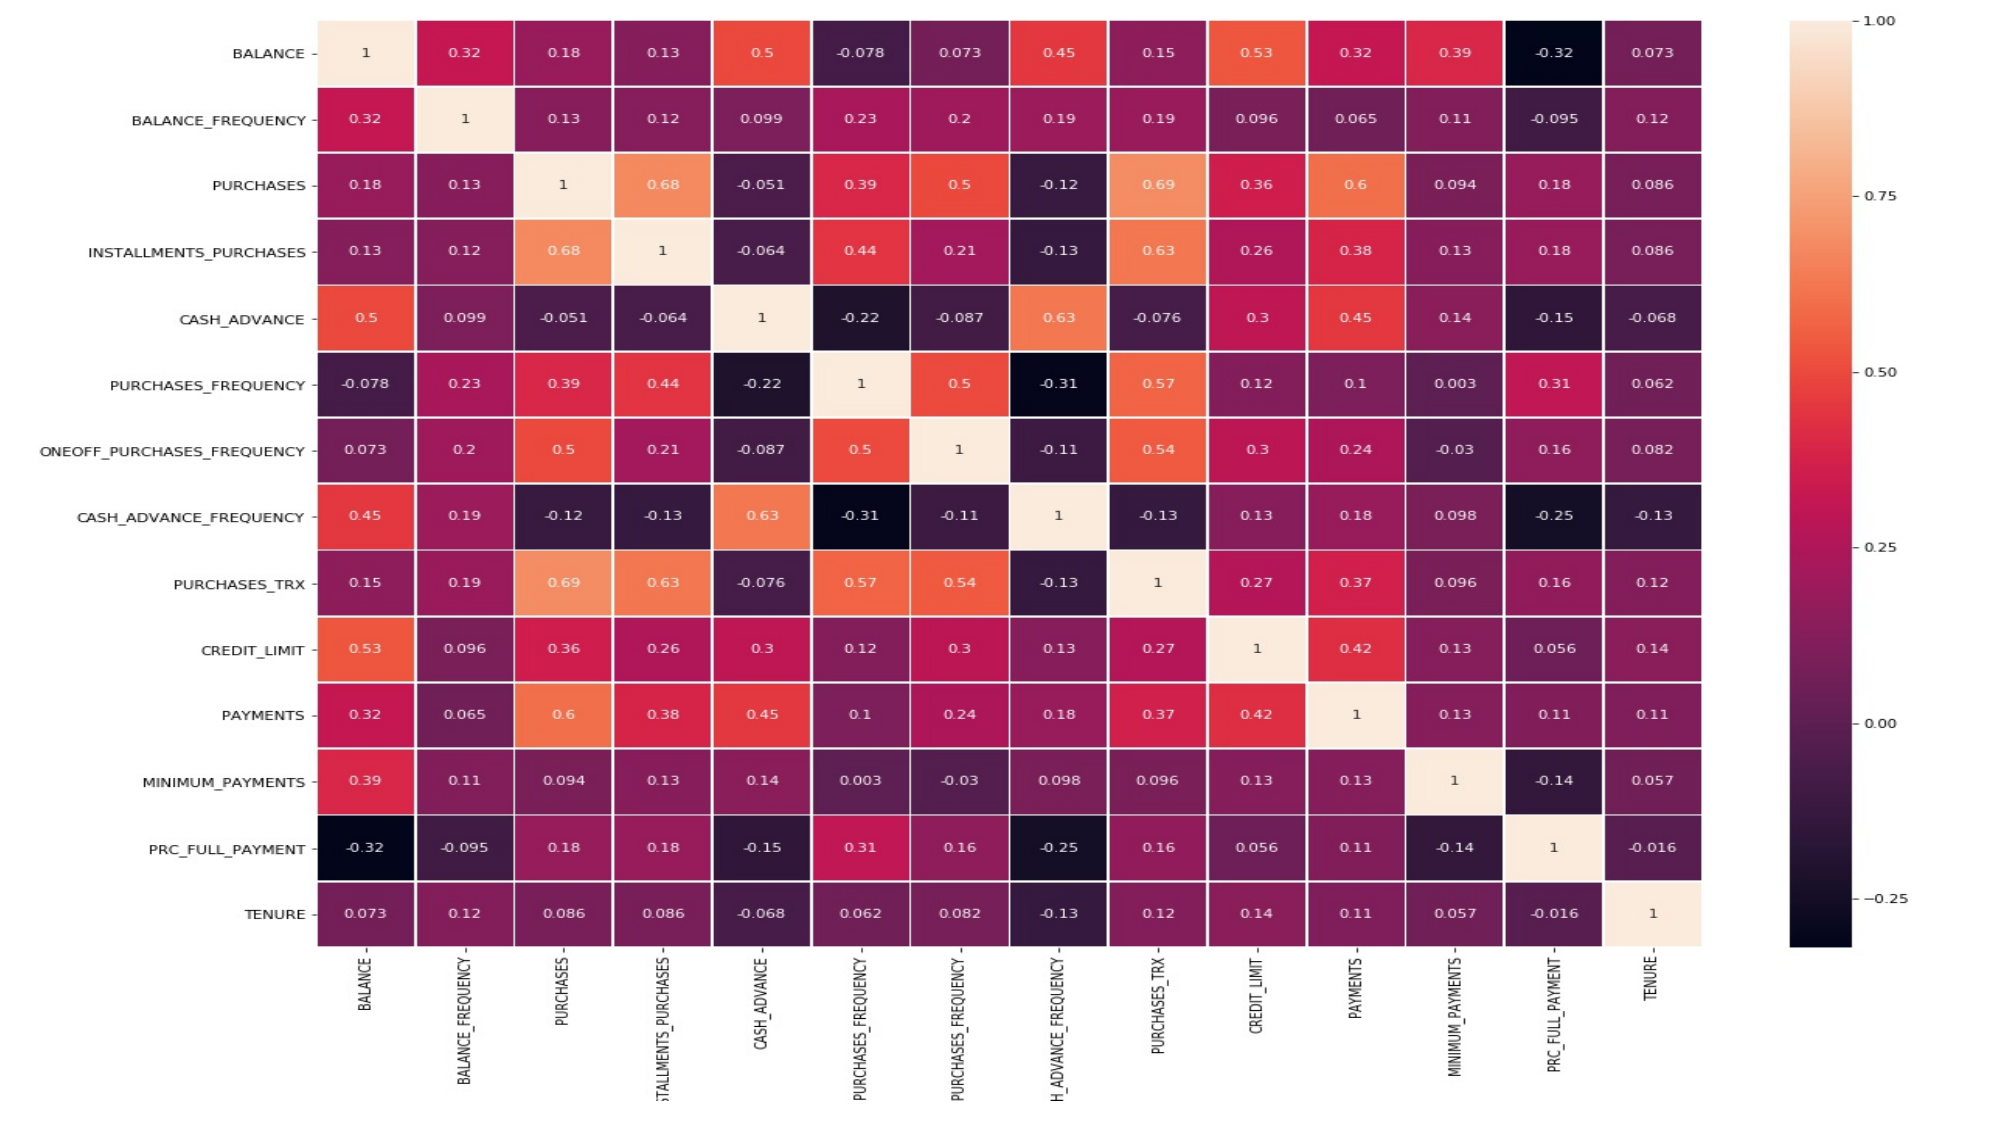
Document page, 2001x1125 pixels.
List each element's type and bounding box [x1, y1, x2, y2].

list [37, 0, 2000, 1101]
